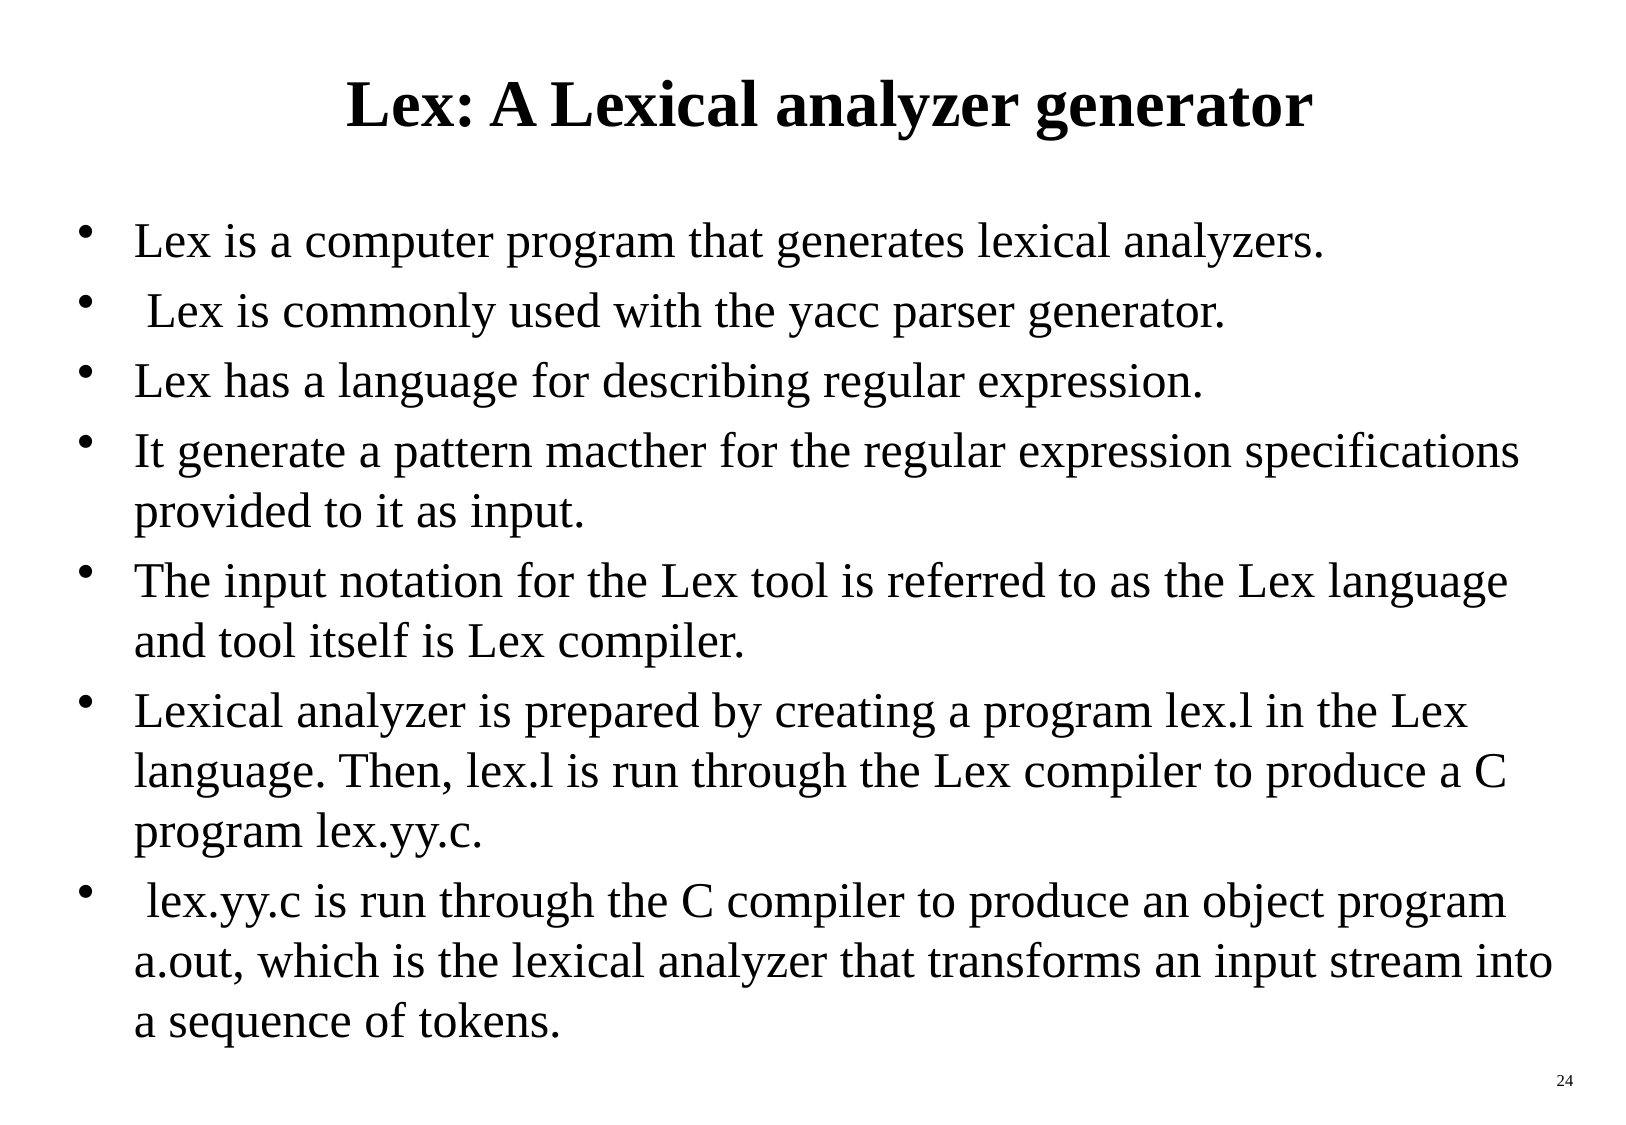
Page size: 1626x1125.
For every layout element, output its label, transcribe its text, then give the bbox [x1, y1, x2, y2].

title Lex: A Lexical analyzer generator [62, 24, 1600, 175]
list Lex is a computer program that generates lexical analyzers. Lex is commonly used with the yacc parser generator. Lex has a language for describing regular expression. It generate a pattern macther for the regular expression specifications provided to it as input. The input notation for the Lex tool is referred to as the Lex language and tool itself is Lex compiler. Lexical analyzer is prepared by creating a program lex.l in the Lex language. Then, lex.l is run through the Lex compiler to produce a C program lex.yy.c. lex.yy.c is run through the C compiler to produce an object program a.out, which is the lexical analyzer that transforms an input stream into a sequence of tokens. [62, 200, 1600, 1038]
slide_number 24 [1249, 1062, 1589, 1101]
